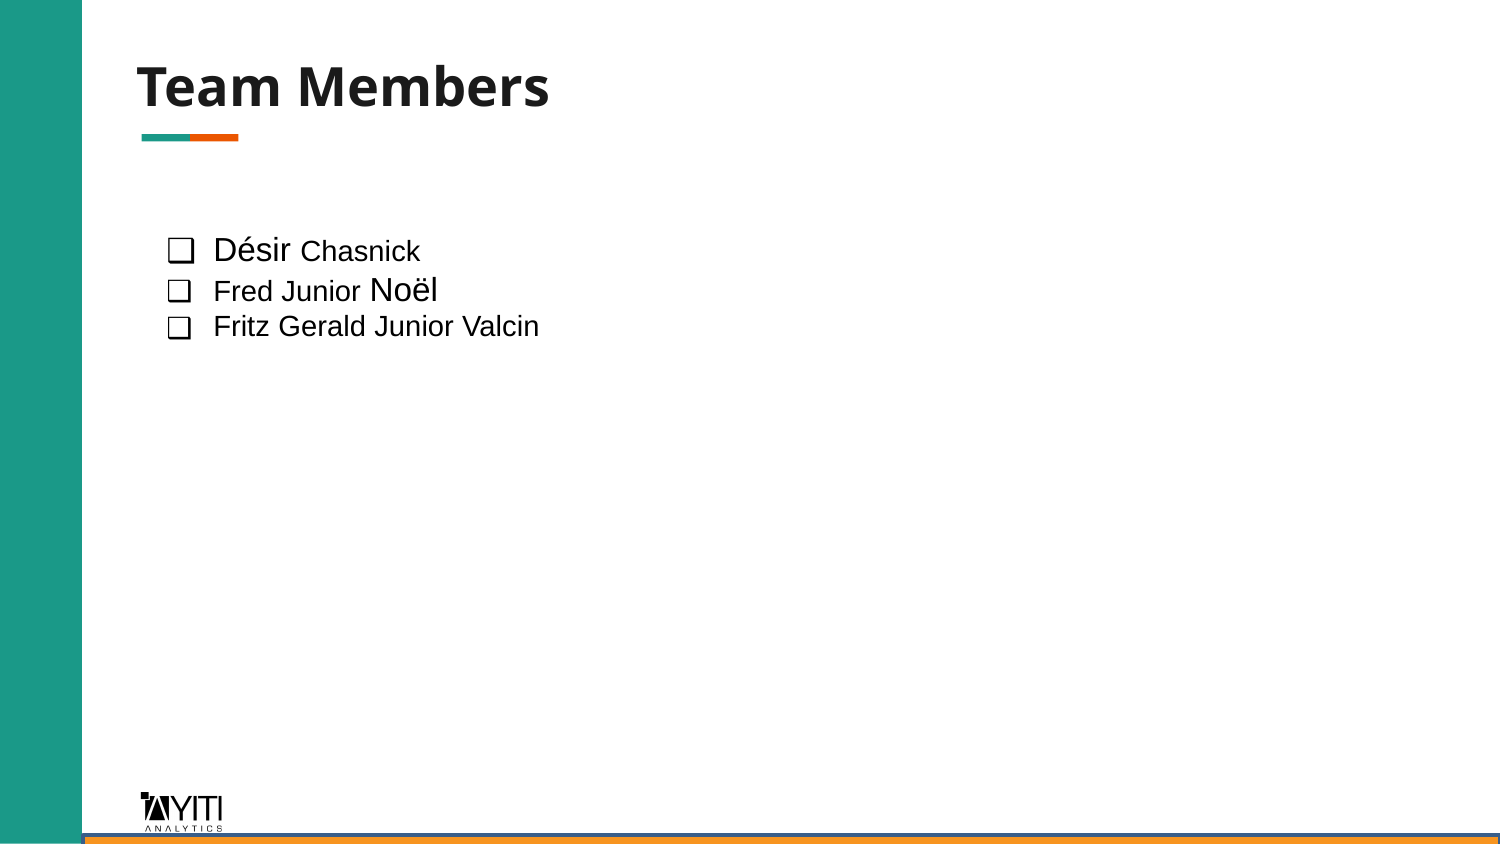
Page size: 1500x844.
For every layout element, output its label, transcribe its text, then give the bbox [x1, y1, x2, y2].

title Team Members [134, 49, 909, 193]
text_box [83, 835, 1500, 844]
picture [140, 792, 222, 832]
text_box Désir Chasnick Fred Junior Noël Fritz Gerald Junior Valcin [166, 220, 1342, 408]
